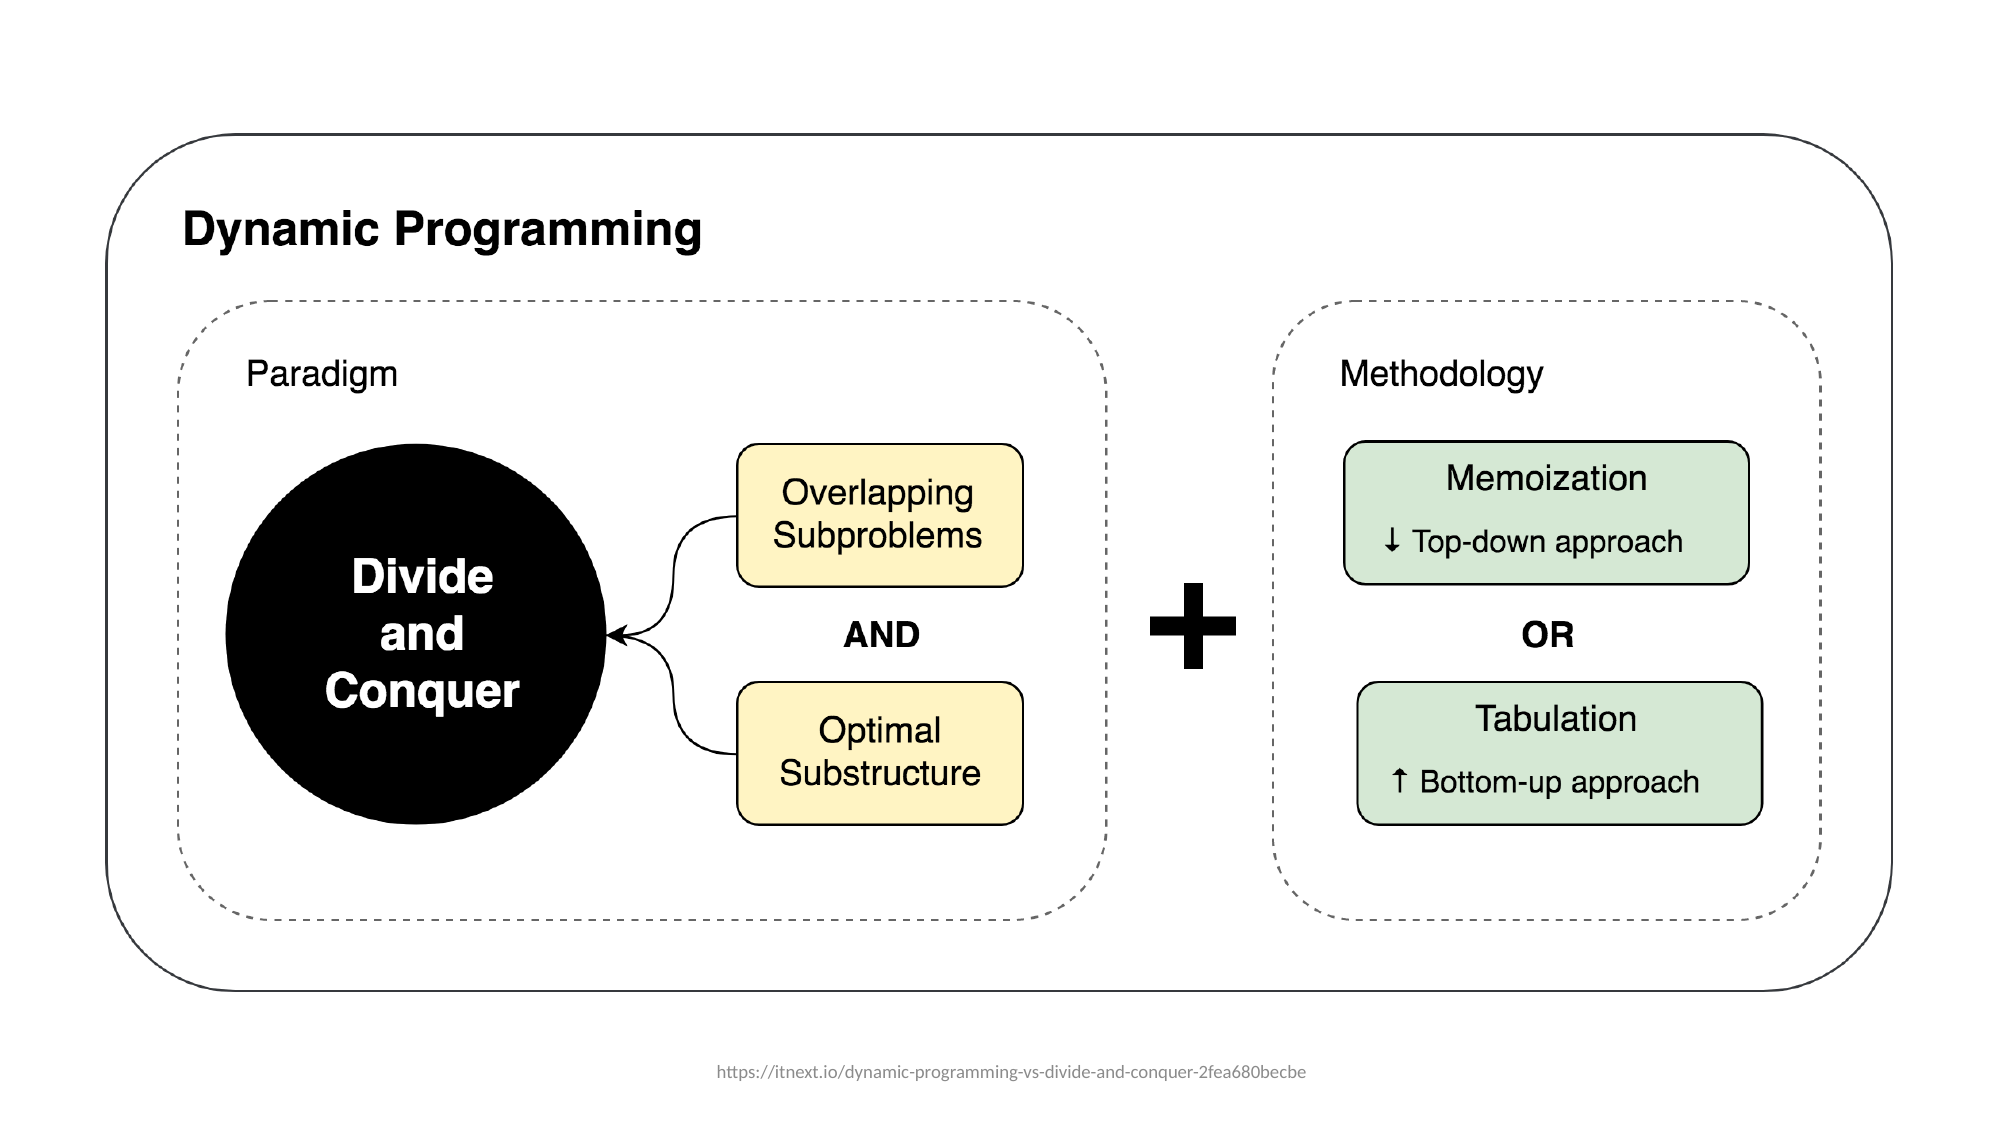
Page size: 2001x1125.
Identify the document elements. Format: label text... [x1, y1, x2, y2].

footer https://itnext.io/dynamic-programming-vs-divide-and-conquer-2fea680becbe [662, 1042, 1360, 1103]
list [105, 133, 1895, 992]
